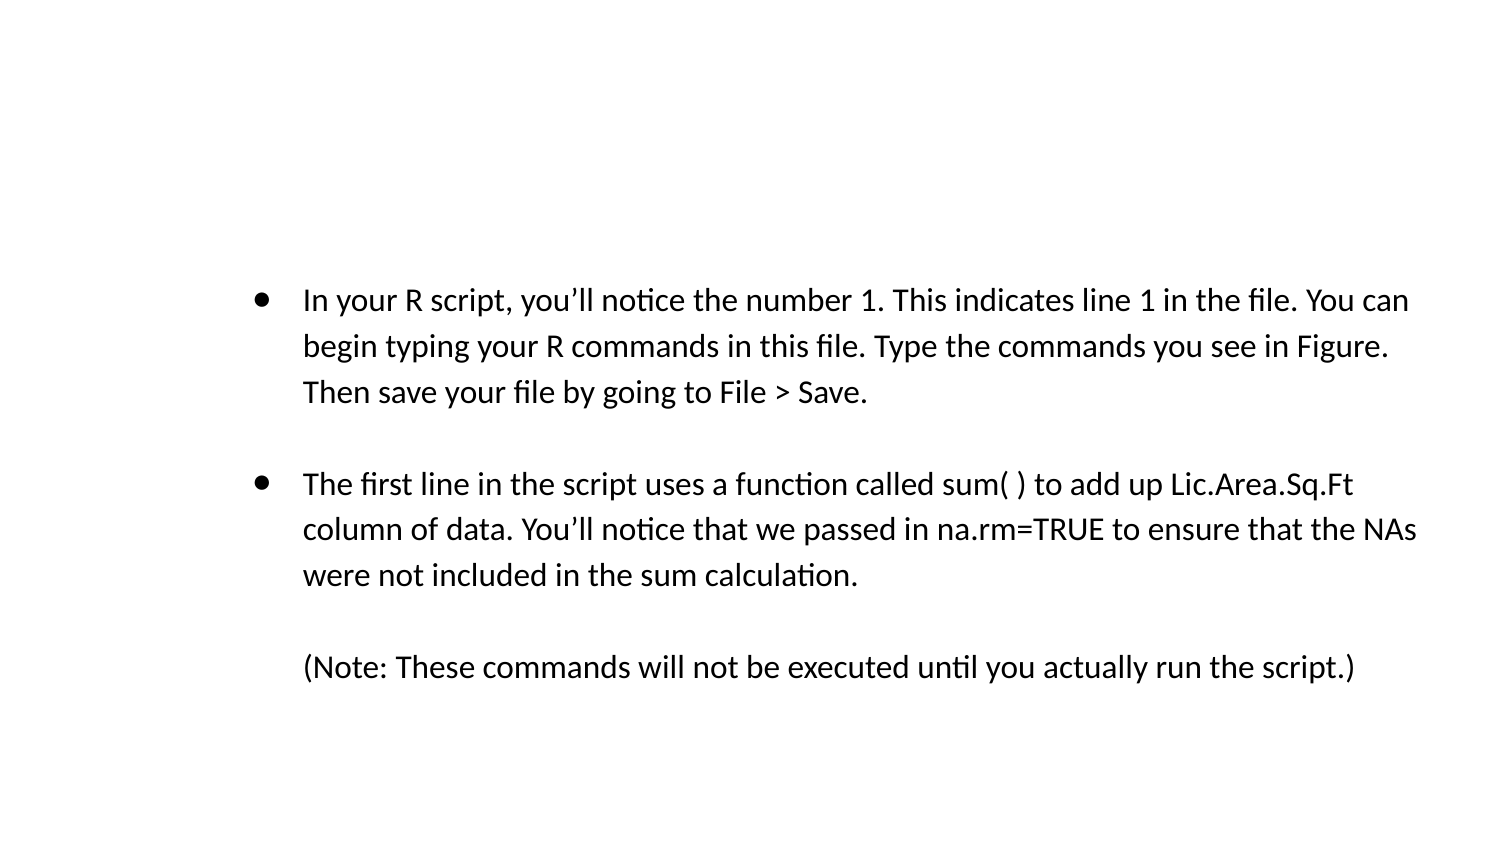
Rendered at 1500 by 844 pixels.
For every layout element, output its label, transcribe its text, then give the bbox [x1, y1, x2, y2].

list In your R script, you’ll notice the number 1. This indicates line 1 in the file. You can begin typing your R commands in this file. Type the commands you see in Figure. Then save your file by going to File > Save. The first line in the script uses a function called sum( ) to add up Lic.Area.Sq.Ft column of data. You’ll notice that we passed in na.rm=TRUE to ensure that the NAs were not included in the sum calculation. (Note: These commands will not be executed until you actually run the script.) [212, 257, 1460, 735]
